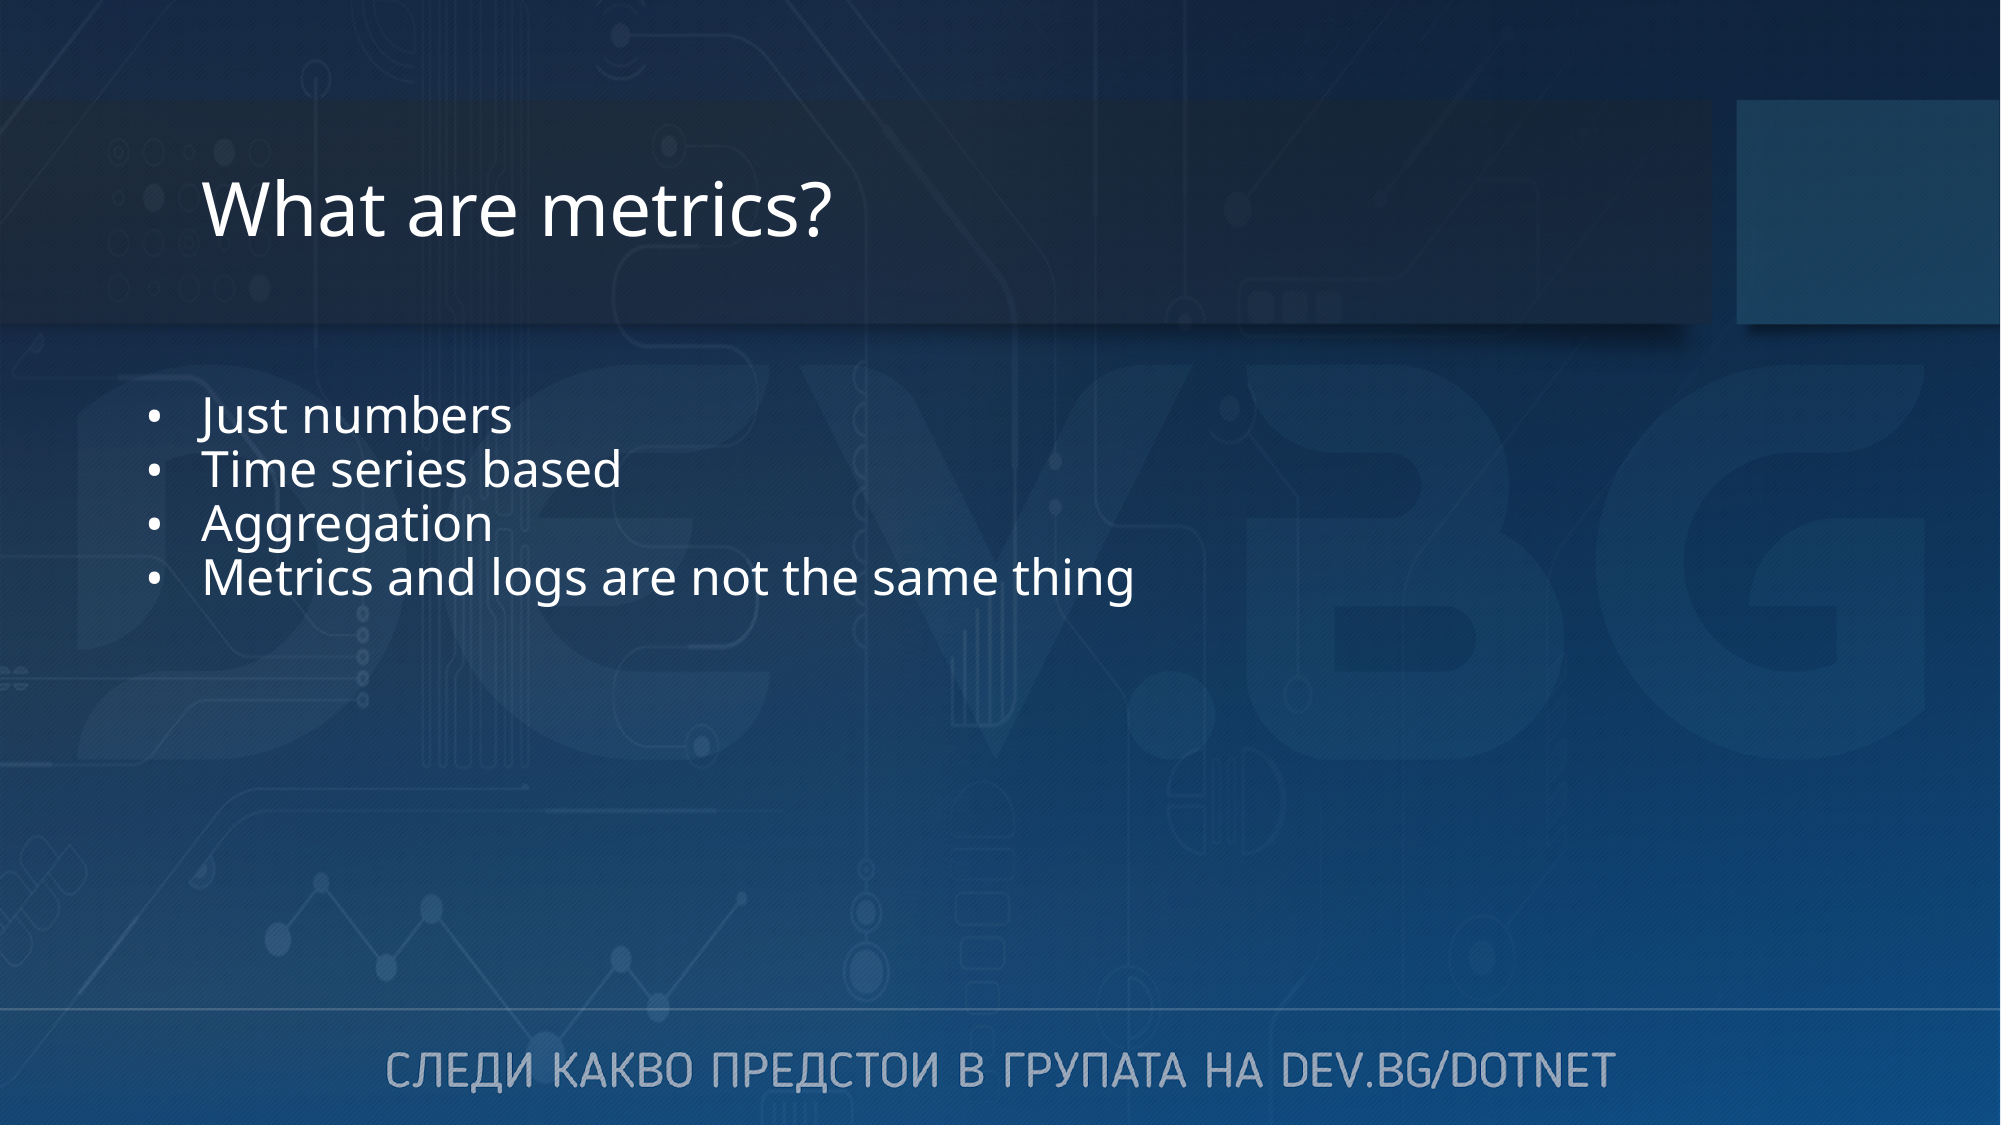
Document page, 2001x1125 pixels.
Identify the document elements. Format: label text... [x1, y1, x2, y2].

list Just numbers Time series based Aggregation Metrics and logs are not the same thing [111, 383, 1879, 974]
title What are metrics? [111, 123, 1689, 301]
picture [0, 0, 2001, 1125]
